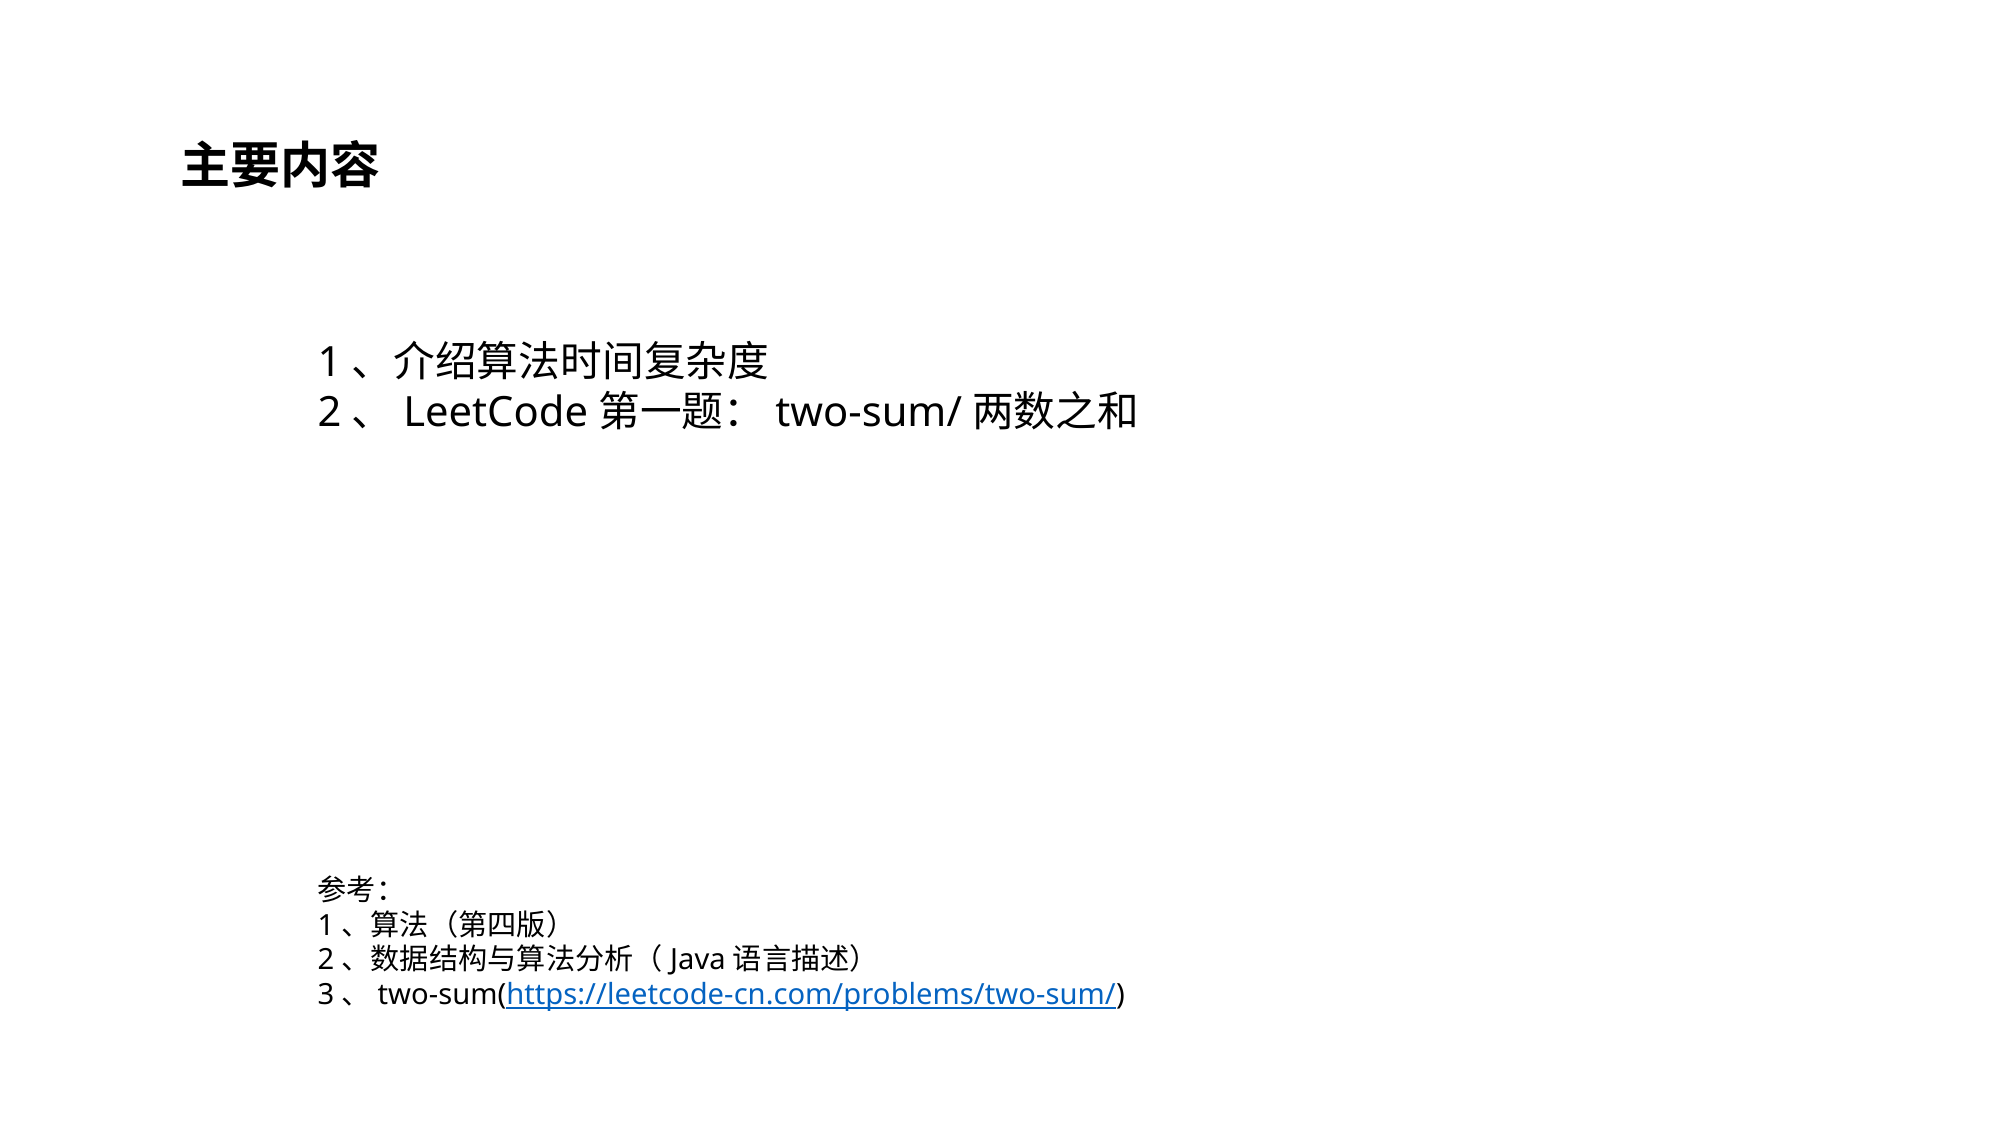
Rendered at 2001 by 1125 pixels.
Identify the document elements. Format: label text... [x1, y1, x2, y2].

text_box 1、介绍算法时间复杂度 2、LeetCode第一题：two-sum/两数之和 [302, 326, 1373, 442]
text_box 参考： 1、算法（第四版） 2、数据结构与算法分析（Java语言描述） 3、two-sum(https://leetcode-cn.com/problems/two-sum/) [302, 863, 1452, 1023]
text_box 主要内容 [165, 125, 948, 201]
